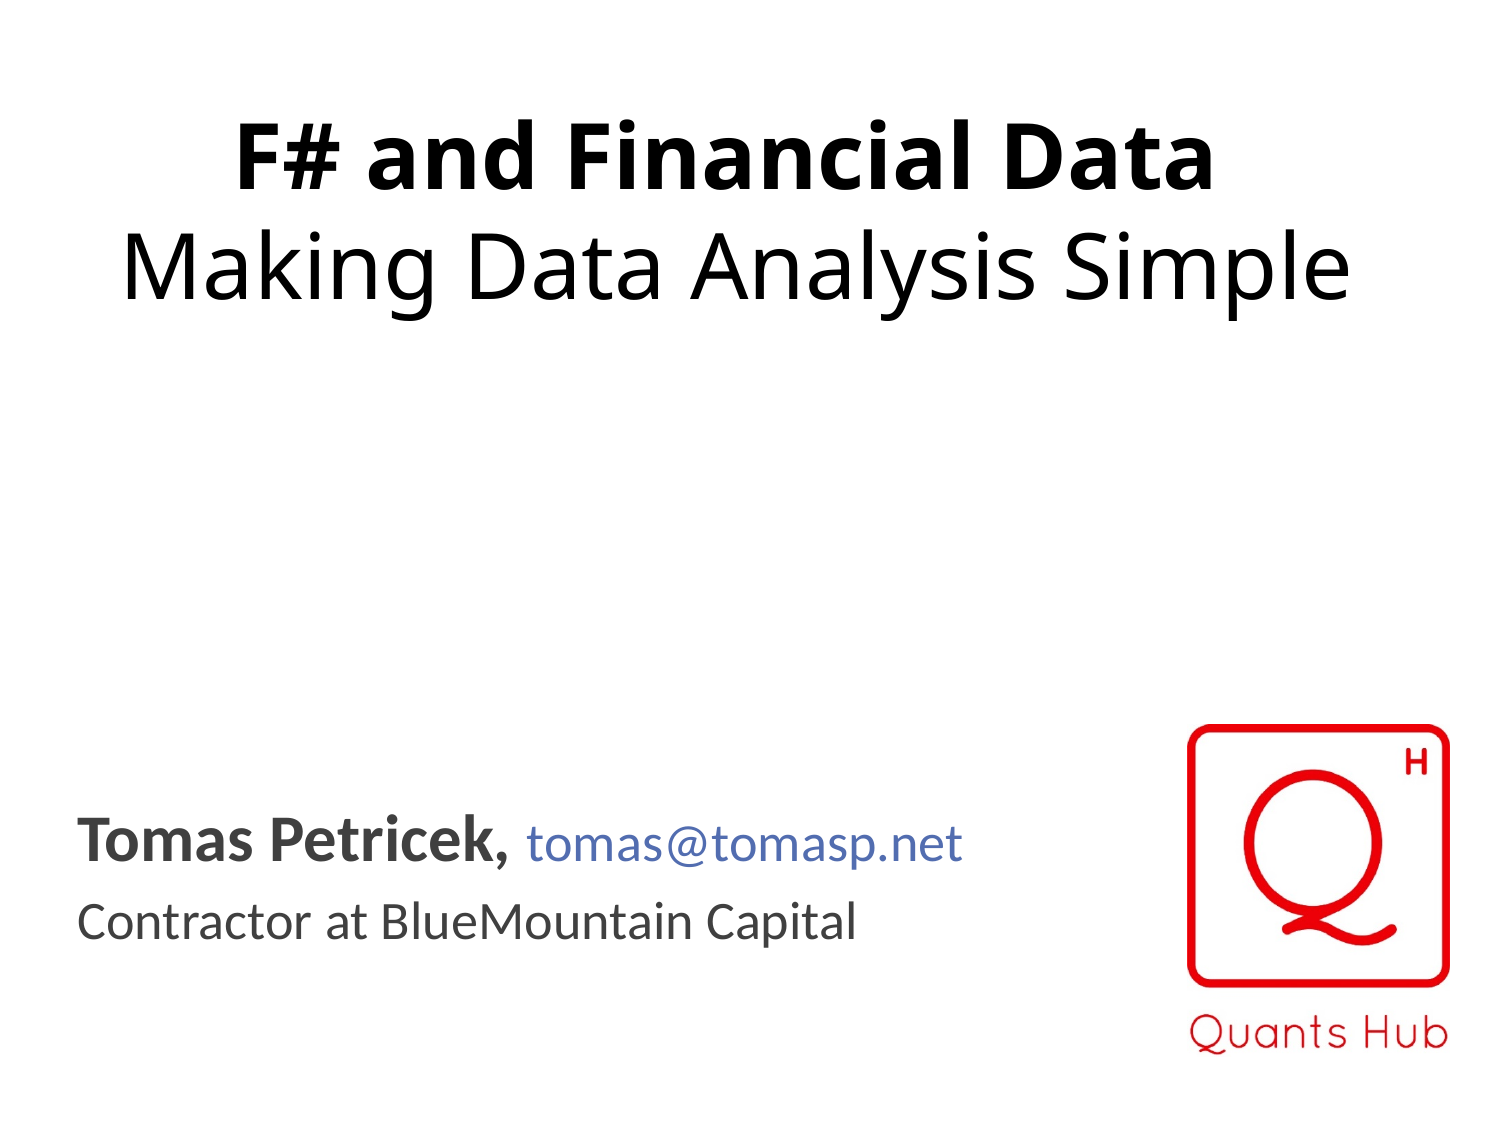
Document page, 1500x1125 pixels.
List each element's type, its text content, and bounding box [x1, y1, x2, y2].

subtitle Tomas Petricek, tomas@tomasp.net Contractor at BlueMountain Capital [62, 787, 1450, 1100]
picture [1187, 723, 1451, 1057]
title F# and Financial Data Making Data Analysis Simple [99, 87, 1375, 329]
